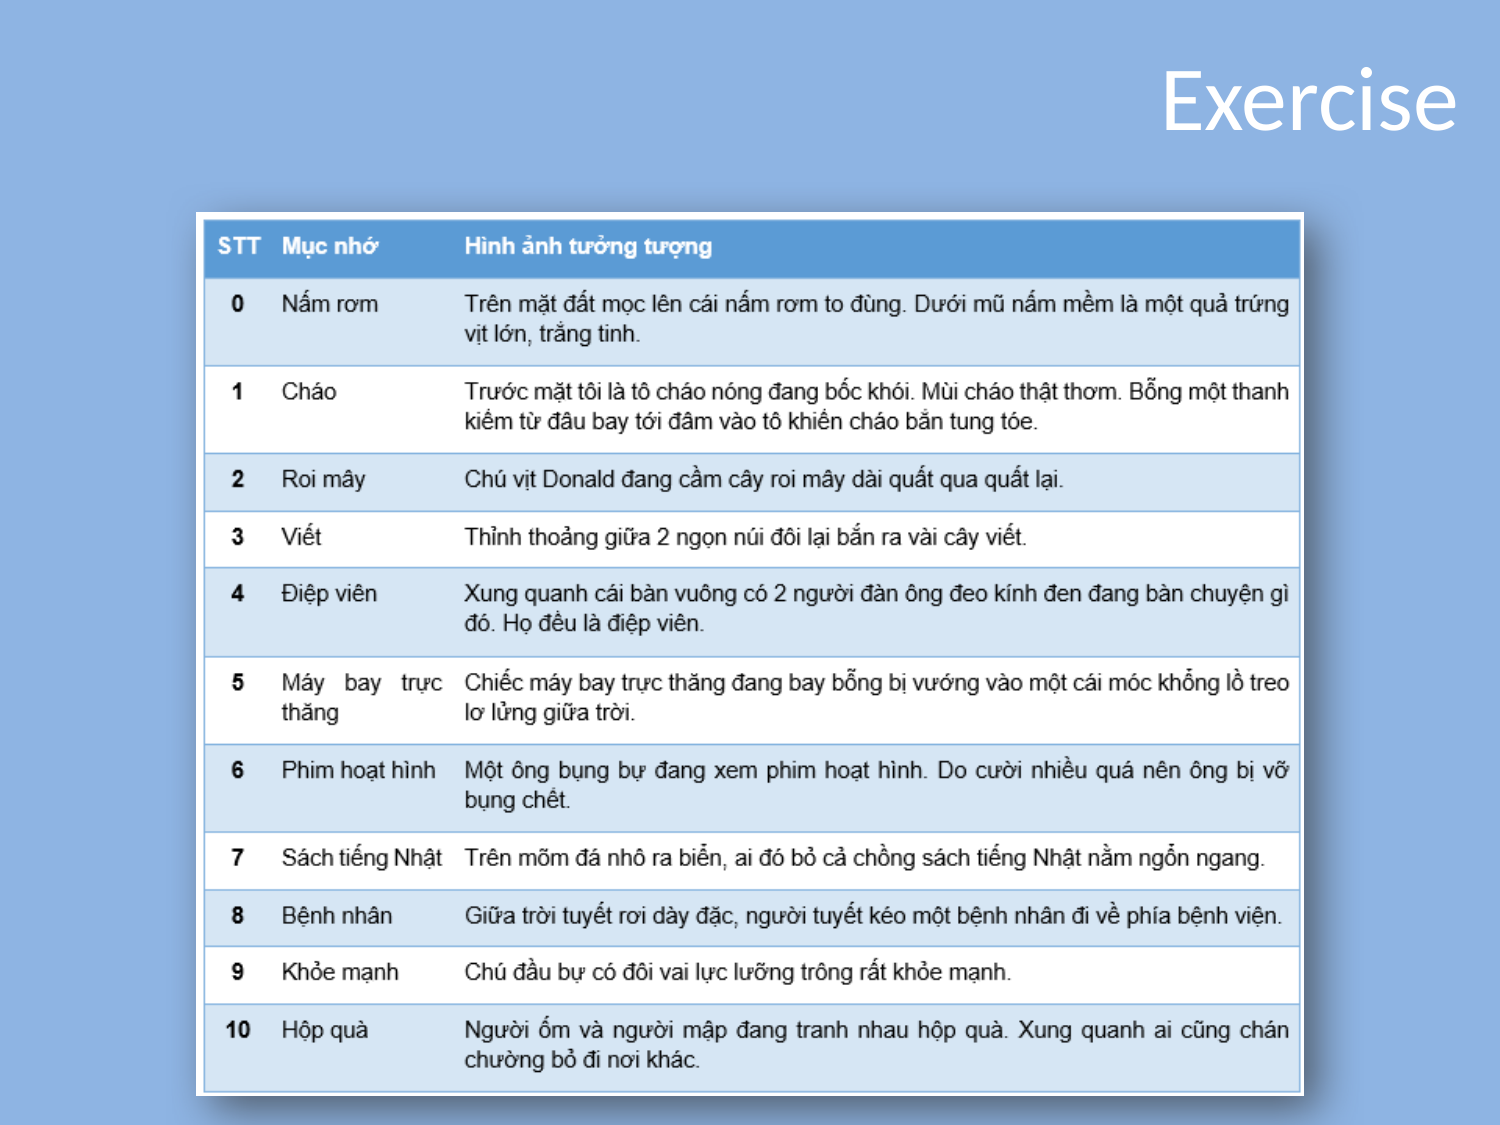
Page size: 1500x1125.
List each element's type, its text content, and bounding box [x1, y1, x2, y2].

picture [195, 212, 1305, 1096]
title Exercise [24, 12, 1475, 175]
